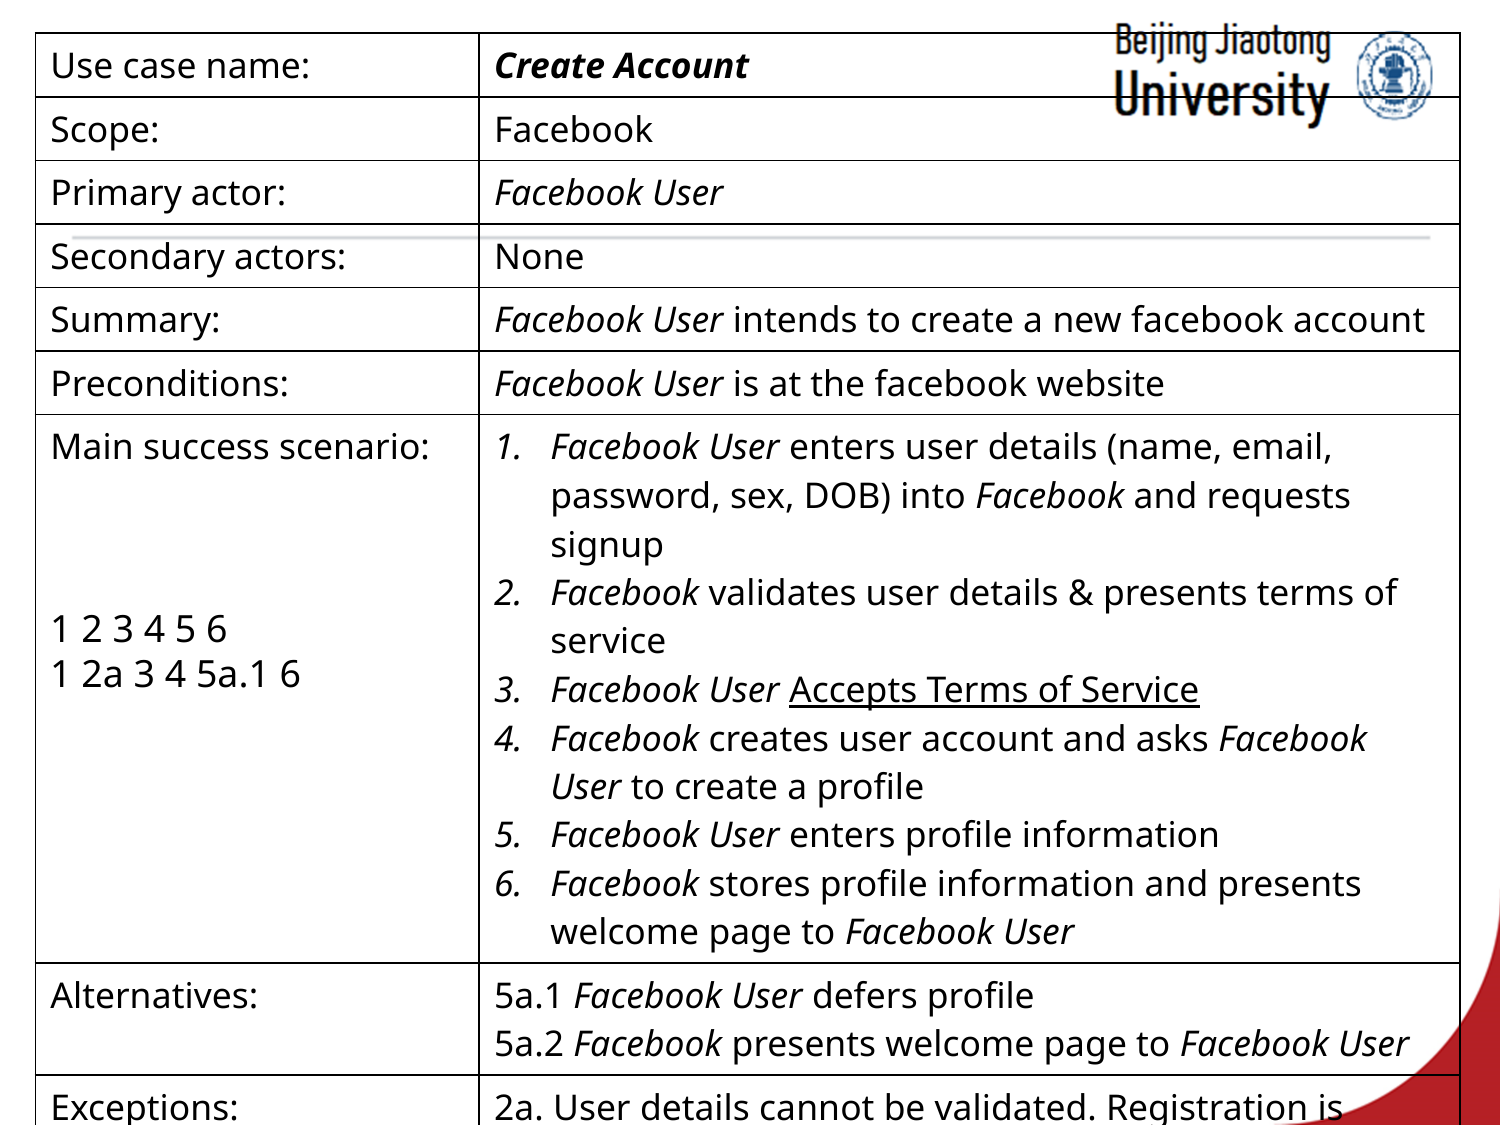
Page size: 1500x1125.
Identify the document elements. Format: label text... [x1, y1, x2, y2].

table_cell Preconditions: [36, 352, 478, 414]
table_cell Facebook User is at the facebook website [480, 352, 1459, 414]
table_cell Facebook User intends to create a new facebook account [480, 288, 1459, 350]
table_header Use case name: [36, 34, 478, 96]
table_cell Primary actor: [36, 161, 478, 223]
table_cell 5a.1 Facebook User defers profile 5a.2 Facebook presents welcome page to Facebook User [480, 964, 1459, 1074]
table_cell Alternatives: [36, 964, 478, 1074]
picture [0, 0, 1500, 1125]
table_cell Scope: [36, 98, 478, 160]
text_box 1 2 3 4 5 6 1 2a 3 4 5a.1 6 [35, 597, 386, 703]
table_cell Summary: [36, 288, 478, 350]
table_cell None [480, 225, 1459, 287]
table_cell Facebook User enters user details (name, email, password, sex, DOB) into Facebook and requests signup Facebook validates user details & presents terms of service Facebook User Accepts Terms of Service Facebook creates user account and asks Facebook User to create a profile Facebook User enters profile information Facebook stores profile information and presents welcome page to Facebook User [480, 415, 1459, 962]
table_cell Facebook [480, 98, 1459, 160]
table_cell 2a. User details cannot be validated. Registration is denied [480, 1076, 1459, 1125]
table_cell Exceptions: [36, 1076, 478, 1125]
table_header Create Account [480, 34, 1459, 96]
table_cell Main success scenario: [36, 415, 478, 962]
table_cell Secondary actors: [36, 225, 478, 287]
table_cell Facebook User [480, 161, 1459, 223]
